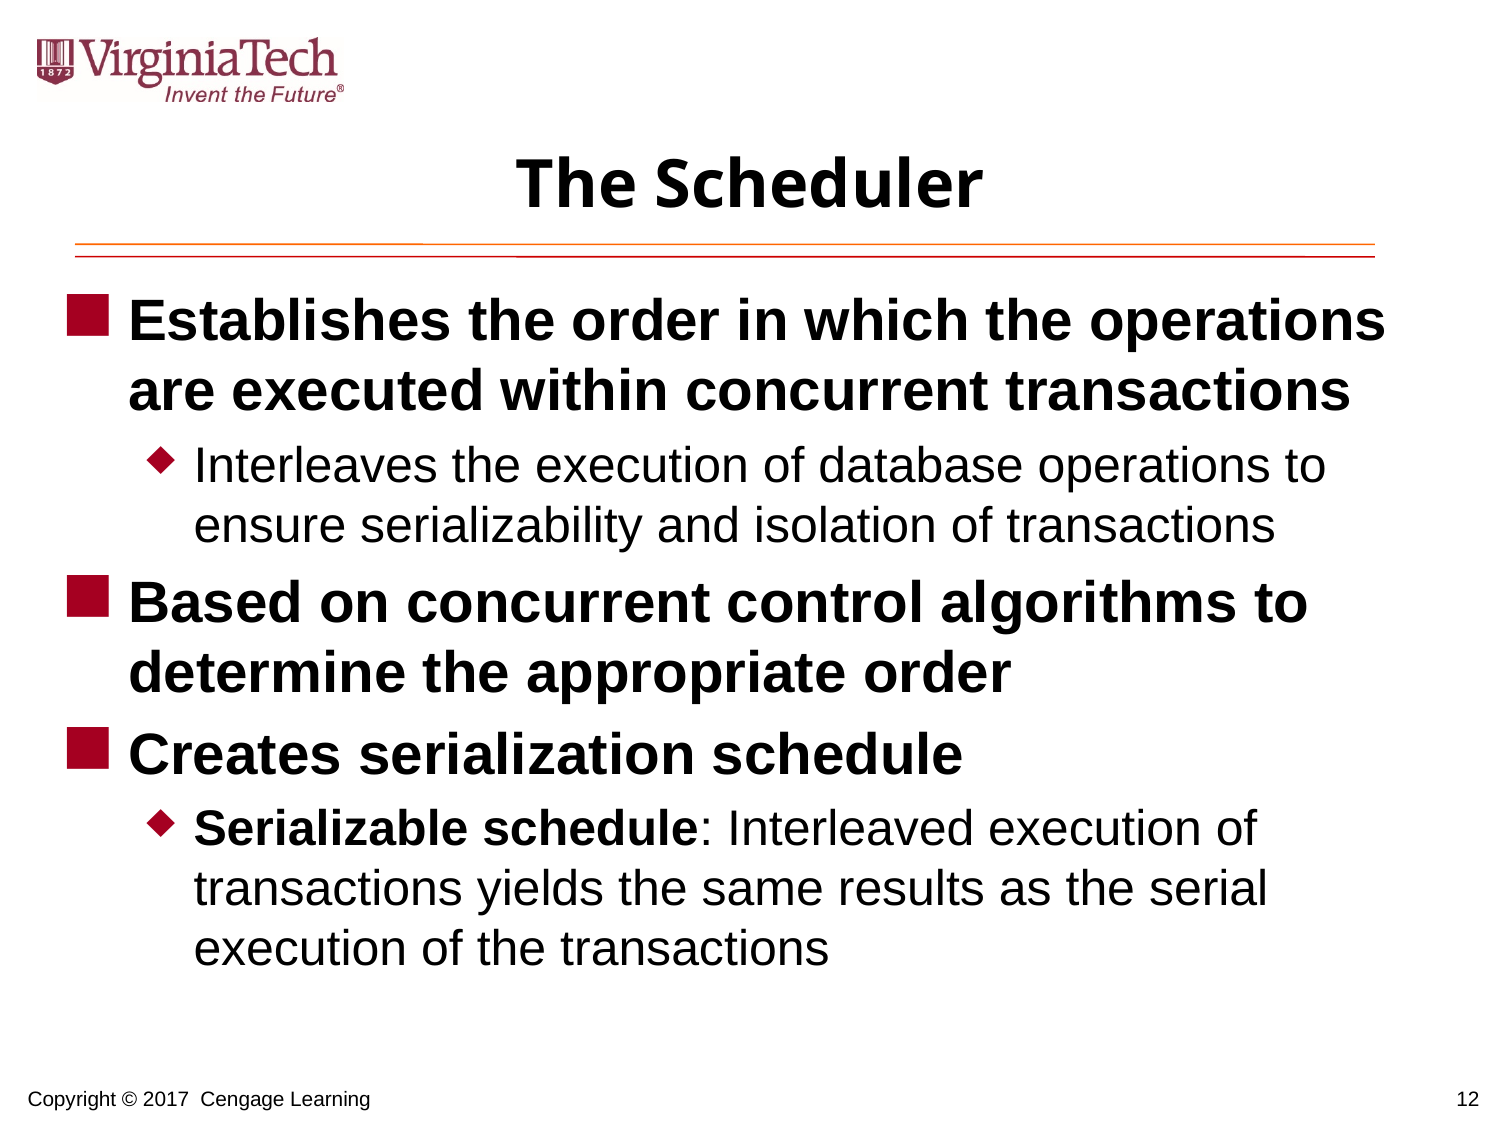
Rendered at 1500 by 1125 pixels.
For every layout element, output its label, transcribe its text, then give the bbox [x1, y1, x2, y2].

title The Scheduler [244, 87, 1257, 275]
picture [37, 37, 344, 102]
list Establishes the order in which the operations are executed within concurrent transactions Interleaves the execution of database operations to ensure serializability and isolation of transactions Based on concurrent control algorithms to determine the appropriate order Creates serialization schedule Serializable schedule: Interleaved execution of transactions yields the same results as the serial execution of the transactions [56, 275, 1445, 1038]
text_box 12 [1441, 1077, 1500, 1116]
text_box Copyright © 2017 Cengage Learning [12, 1078, 488, 1116]
